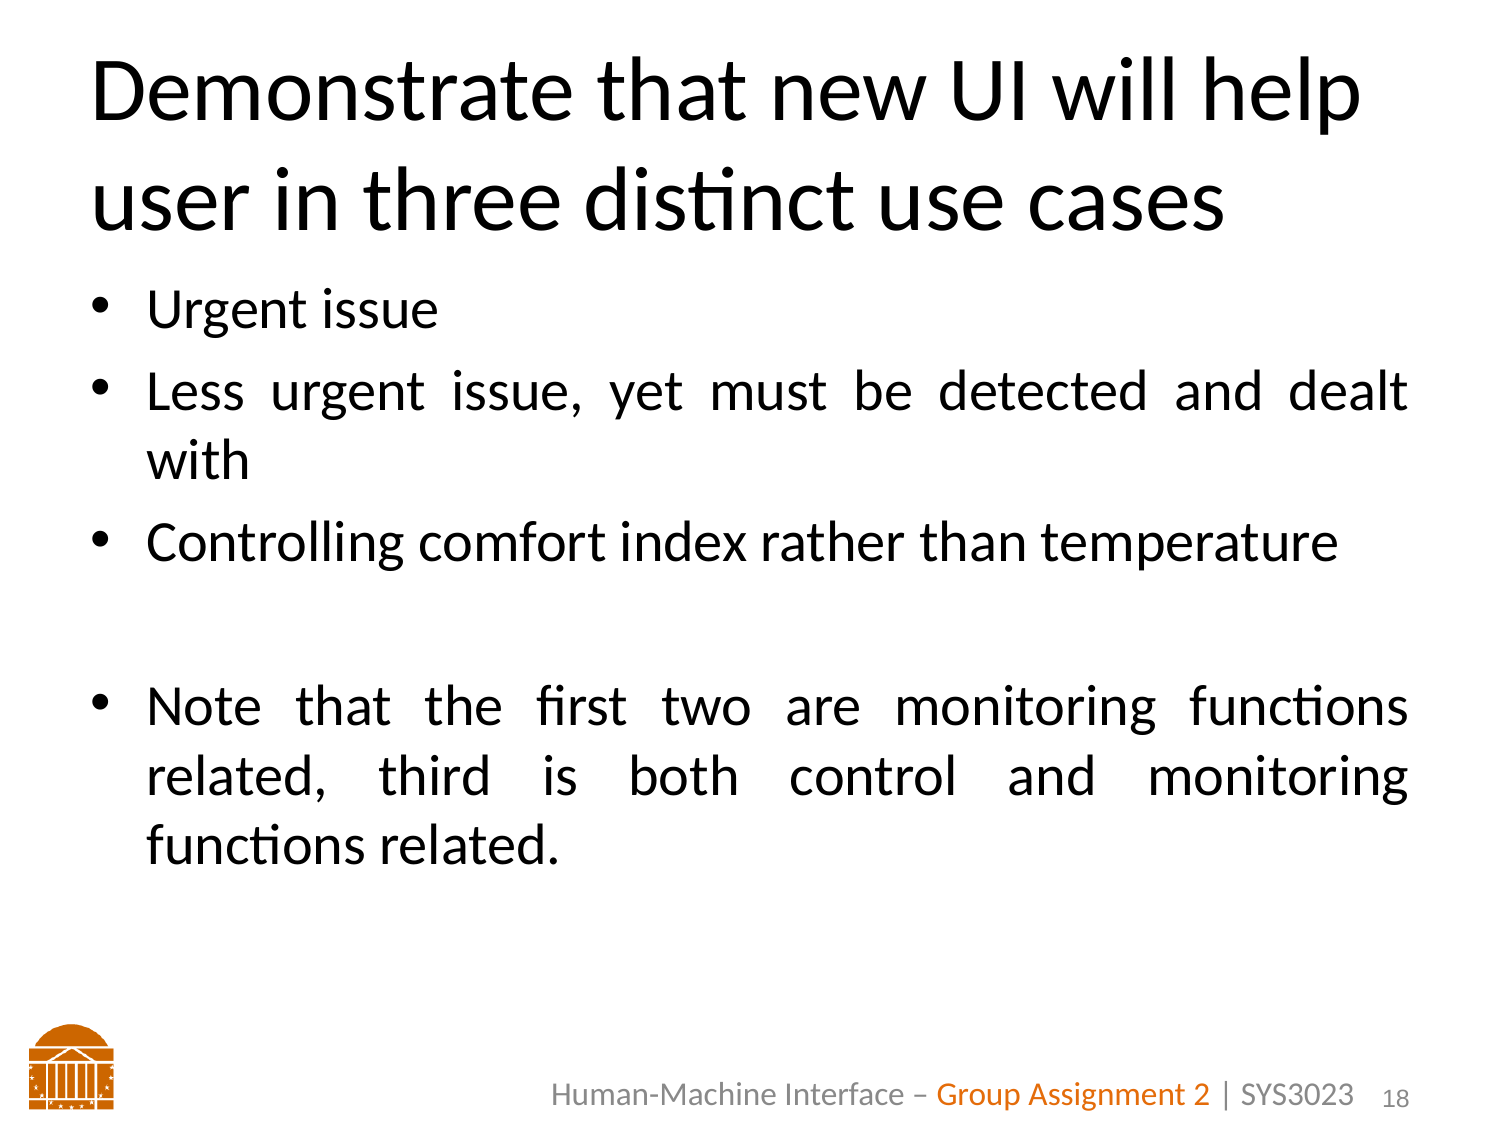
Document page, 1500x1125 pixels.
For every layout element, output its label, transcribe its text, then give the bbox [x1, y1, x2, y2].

picture [24, 1020, 121, 1113]
list Urgent issue Less urgent issue, yet must be detected and dealt with Controlling comfort index rather than temperature Note that the first two are monitoring functions related, third is both control and monitoring functions related. [74, 262, 1426, 1006]
slide_number 17 [1074, 1074, 1425, 1103]
title Demonstrate that new UI will help user in three distinct use cases [74, 44, 1426, 233]
